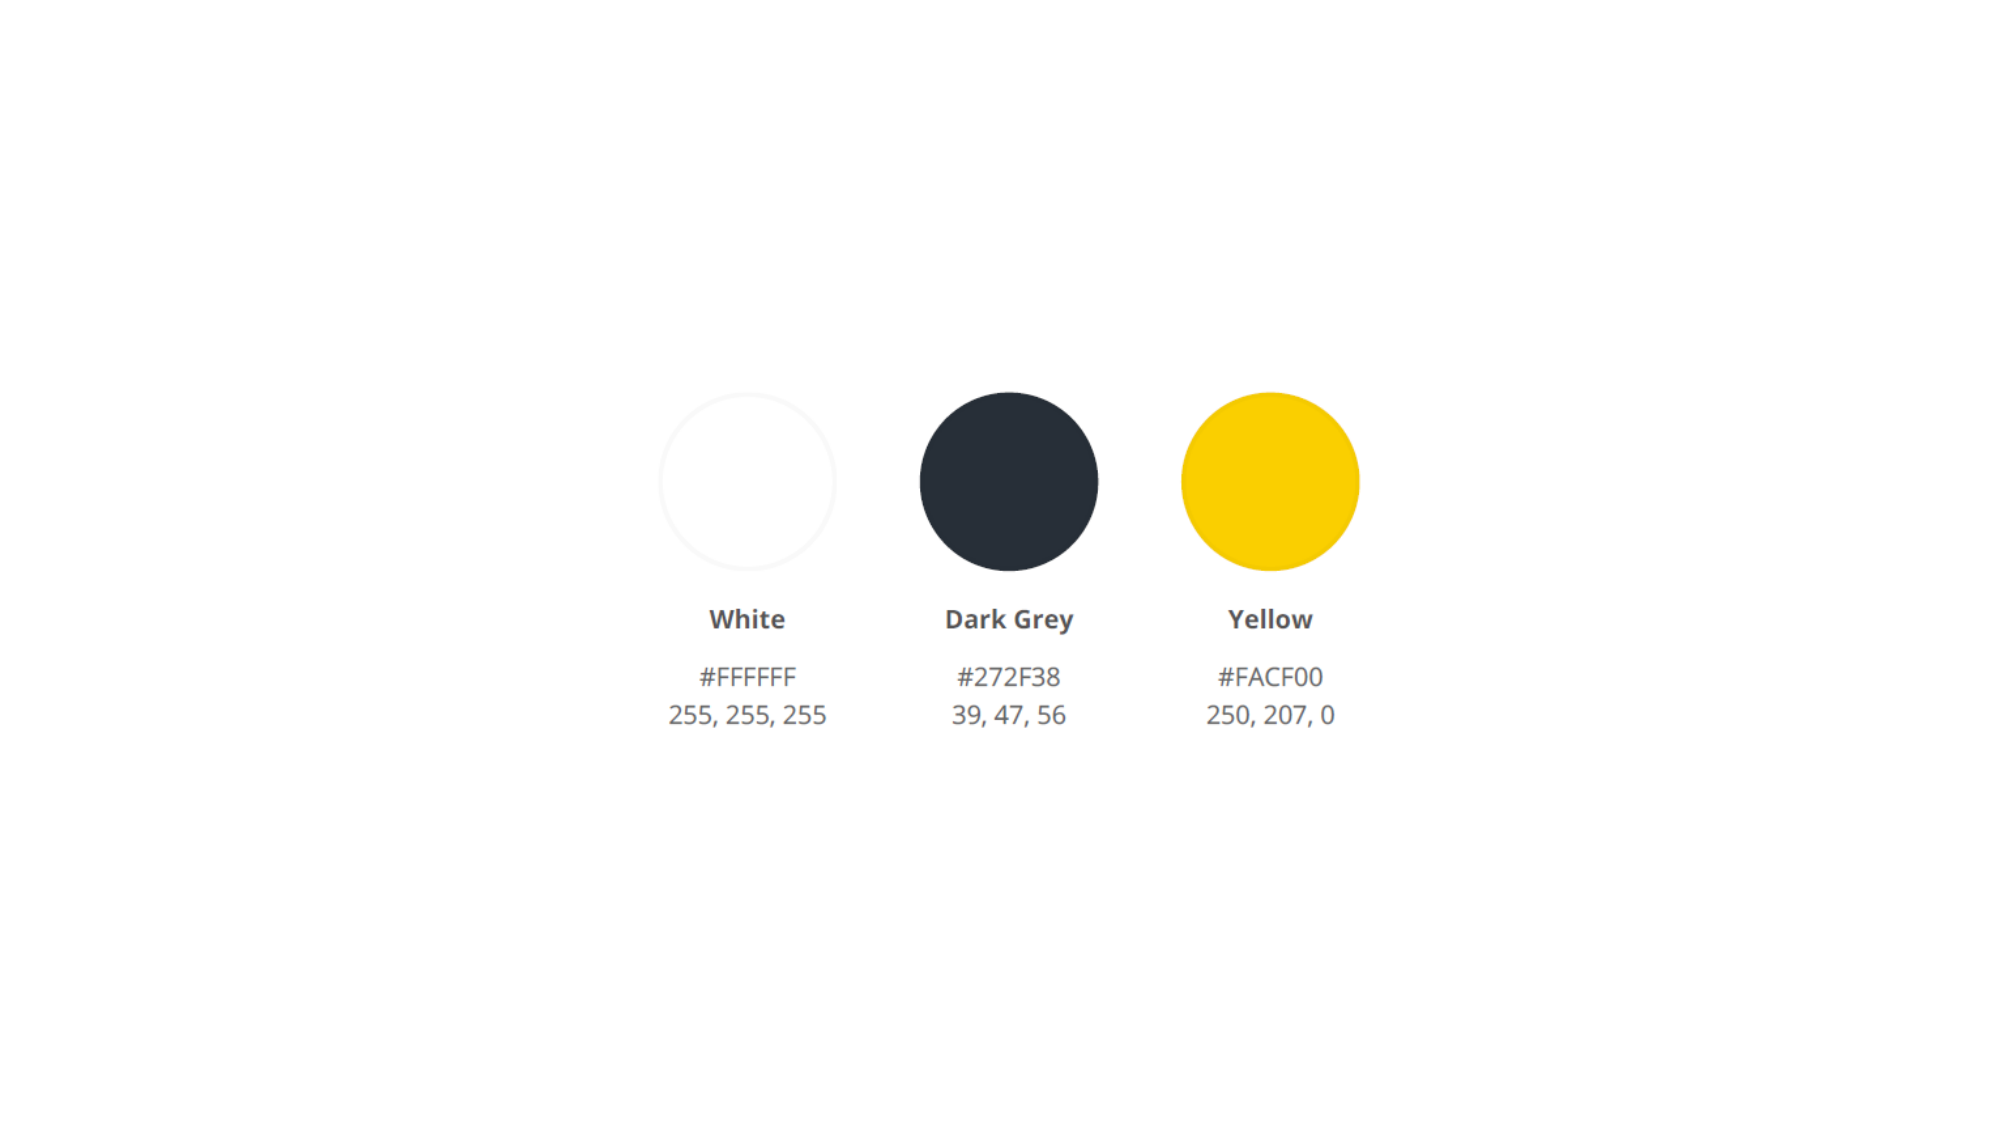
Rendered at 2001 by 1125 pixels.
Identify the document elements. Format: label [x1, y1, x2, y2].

picture [565, 363, 1435, 762]
